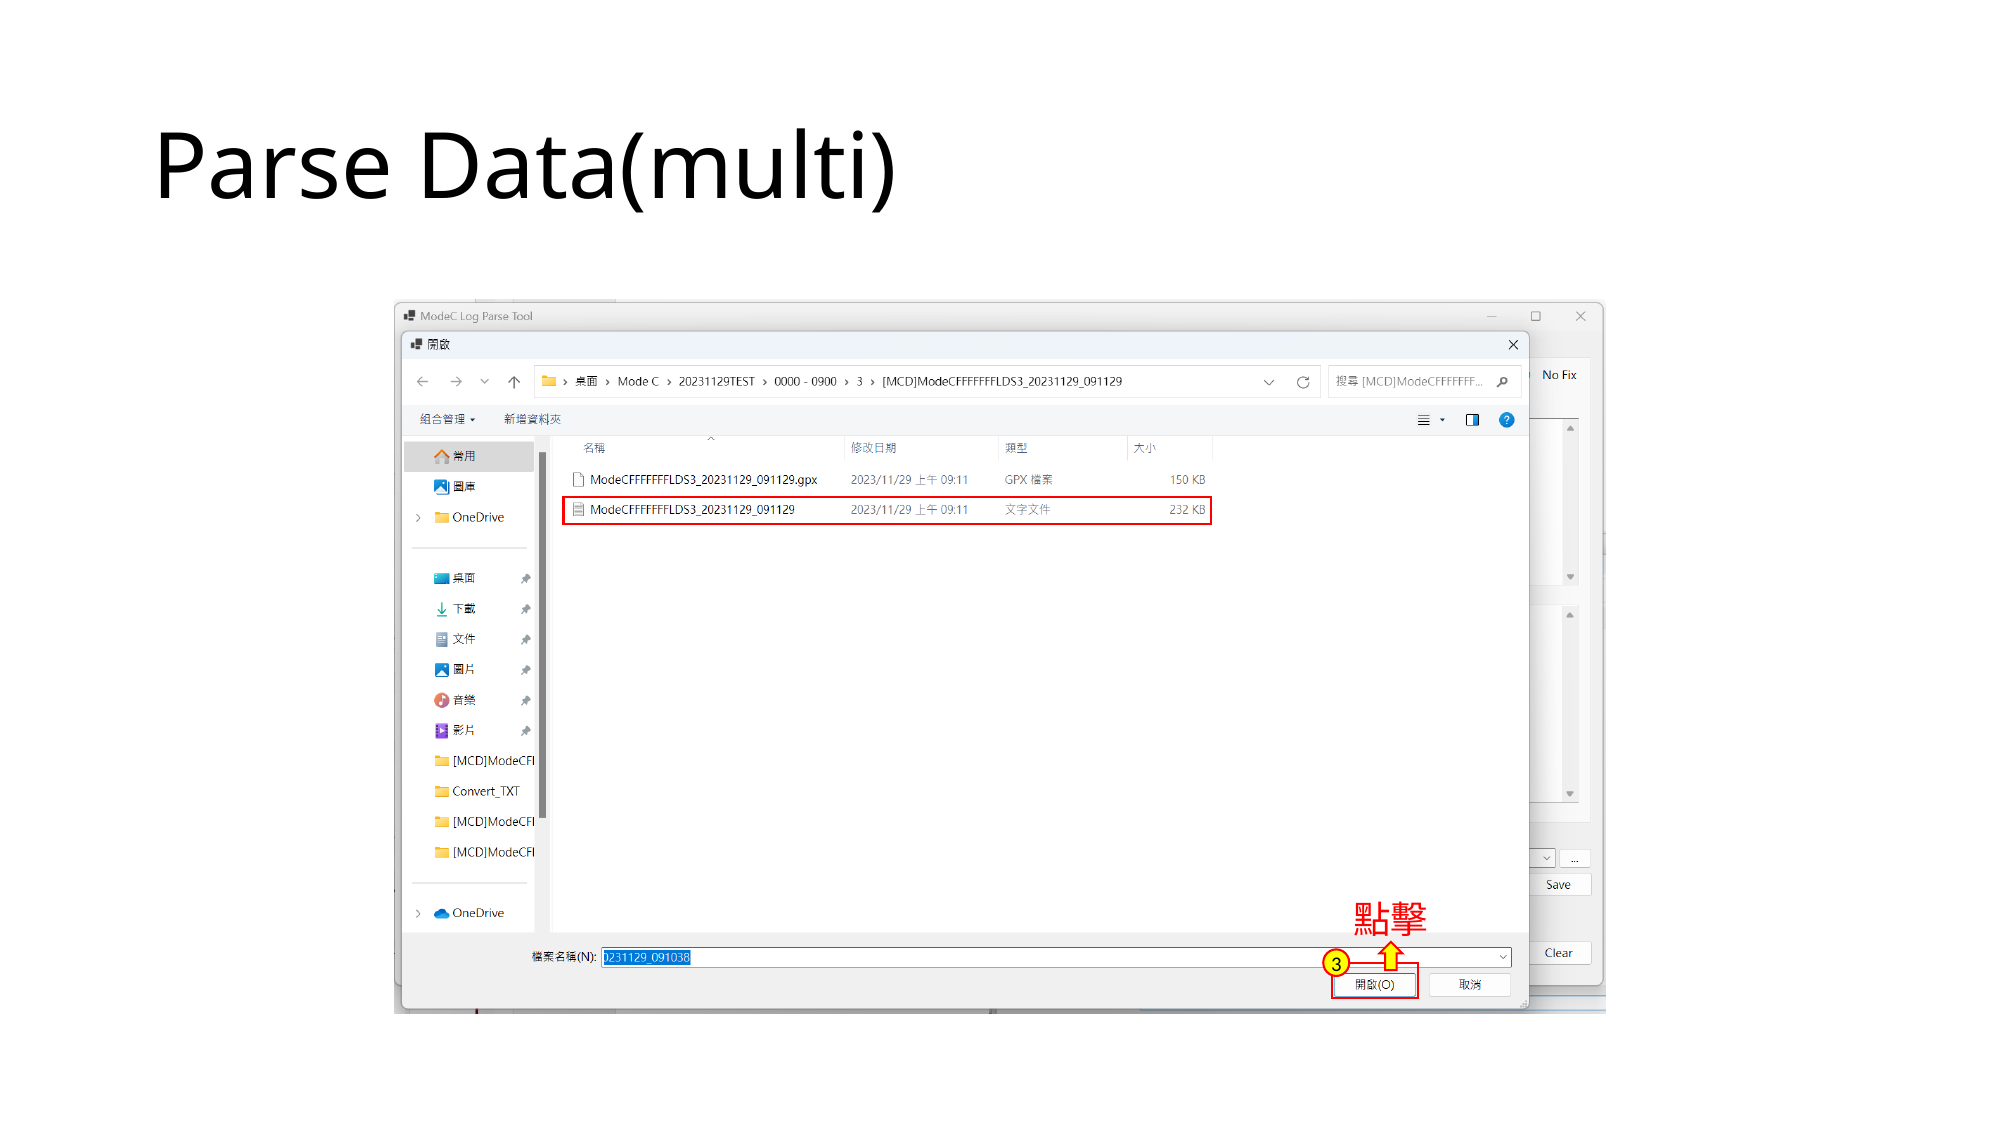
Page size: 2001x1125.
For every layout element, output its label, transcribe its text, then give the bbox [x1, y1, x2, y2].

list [394, 299, 1606, 1014]
title Parse Data(multi) [137, 59, 1863, 278]
